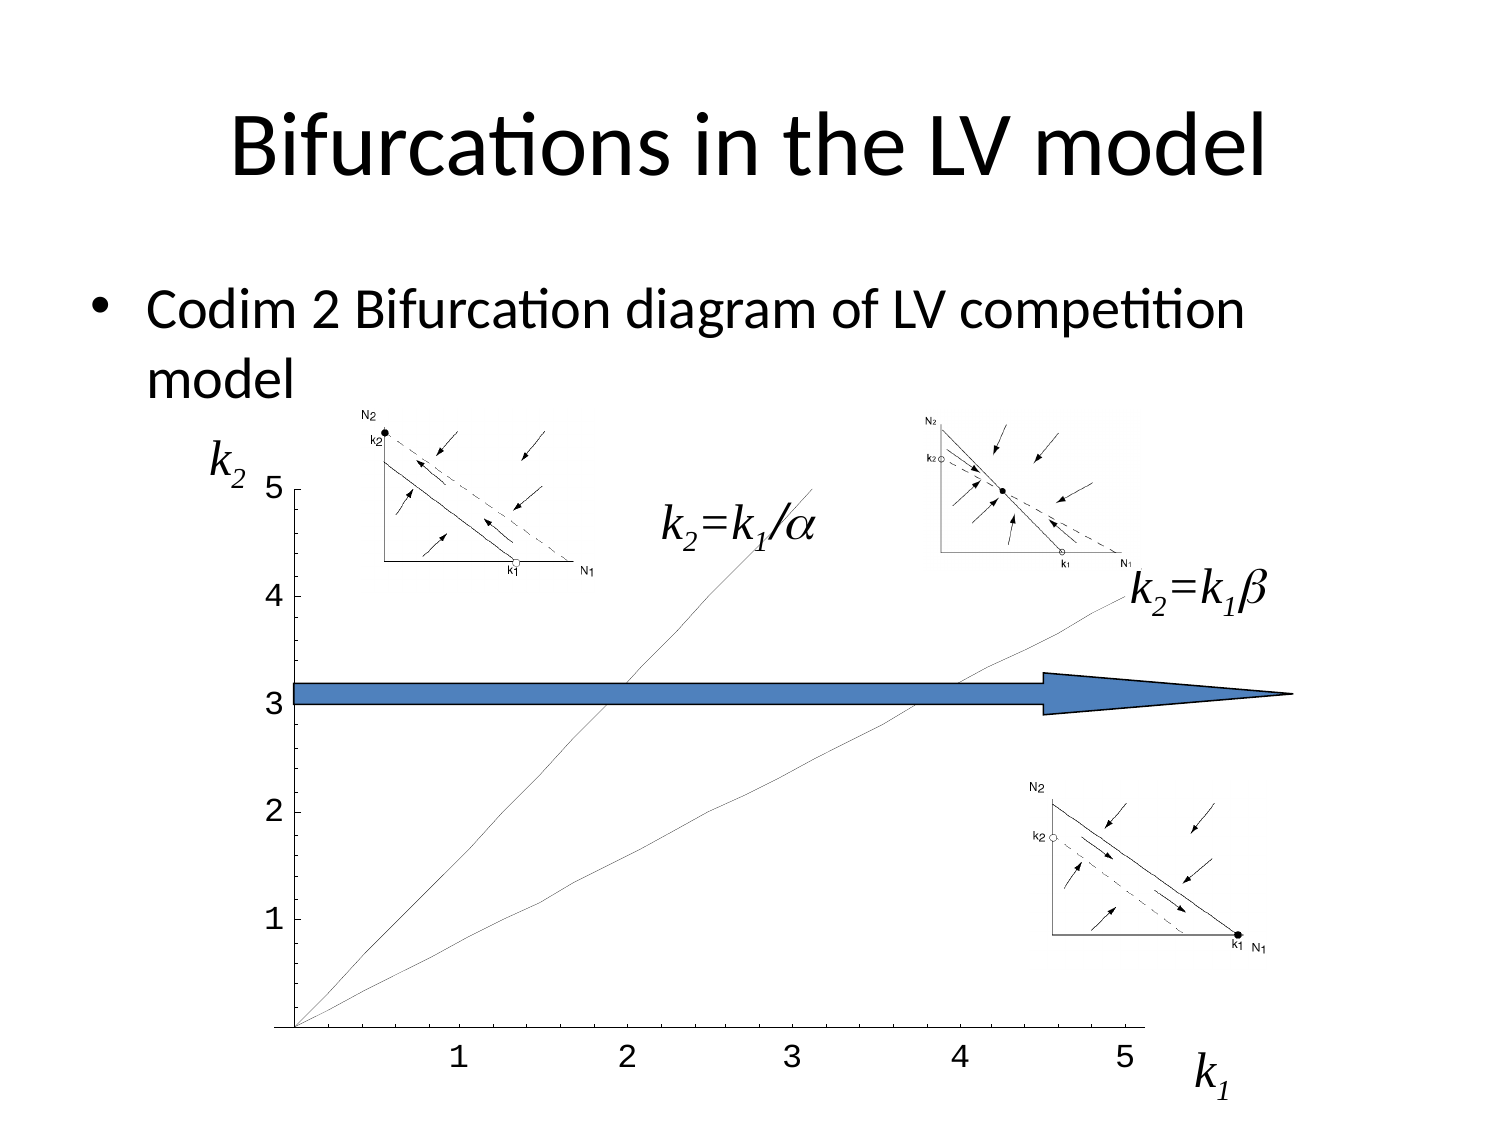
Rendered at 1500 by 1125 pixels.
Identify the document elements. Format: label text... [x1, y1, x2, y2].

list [1028, 779, 1267, 970]
text_box k2 [194, 418, 355, 502]
text_box [1196, 685, 1294, 702]
list Codim 2 Bifurcation diagram of LV competition model [75, 262, 1411, 465]
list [360, 407, 595, 593]
text_box k1 [1179, 1030, 1363, 1114]
picture [223, 409, 1193, 1072]
title Bifurcations in the LV model [75, 45, 1425, 233]
text_box k2=k1b [1196, 546, 1299, 630]
